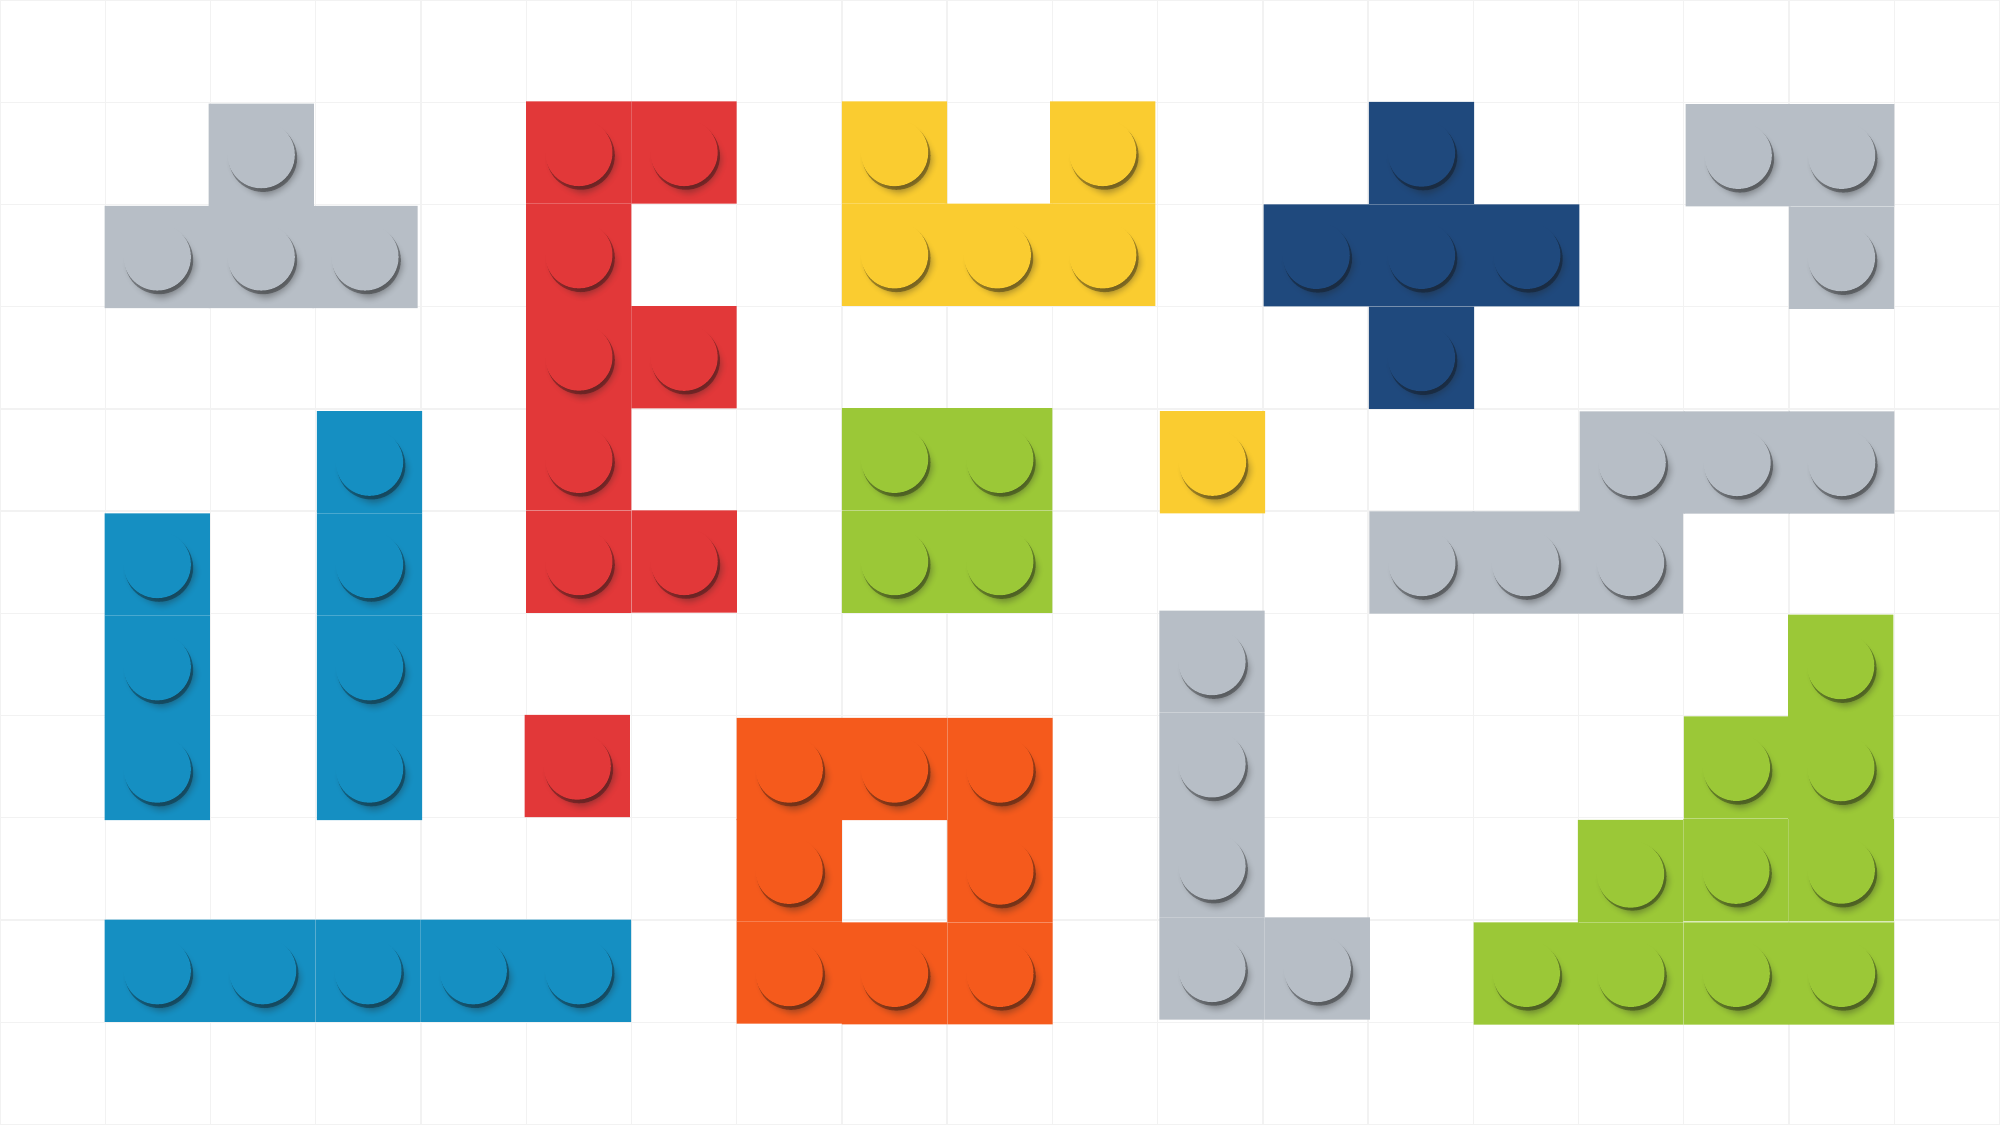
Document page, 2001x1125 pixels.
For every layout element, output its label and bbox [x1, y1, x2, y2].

text_box [1791, 104, 1895, 207]
text_box [1788, 207, 1895, 309]
text_box [1159, 610, 1370, 1020]
text_box [104, 513, 210, 821]
text_box [1369, 511, 1475, 614]
text_box [736, 718, 1053, 1025]
text_box [1473, 614, 1895, 1025]
text_box [1263, 101, 1580, 409]
text_box [1789, 411, 1895, 514]
text_box [524, 714, 630, 818]
text_box [1159, 411, 1266, 514]
text_box [841, 408, 1053, 613]
text_box [1579, 411, 1684, 514]
text_box [1475, 511, 1577, 614]
text_box [526, 101, 737, 613]
text_box [1685, 104, 1791, 207]
text_box [841, 101, 1156, 307]
text_box [1577, 511, 1684, 614]
text_box [104, 103, 418, 309]
text_box [1684, 411, 1789, 514]
text_box [316, 411, 423, 821]
text_box [104, 919, 632, 1022]
